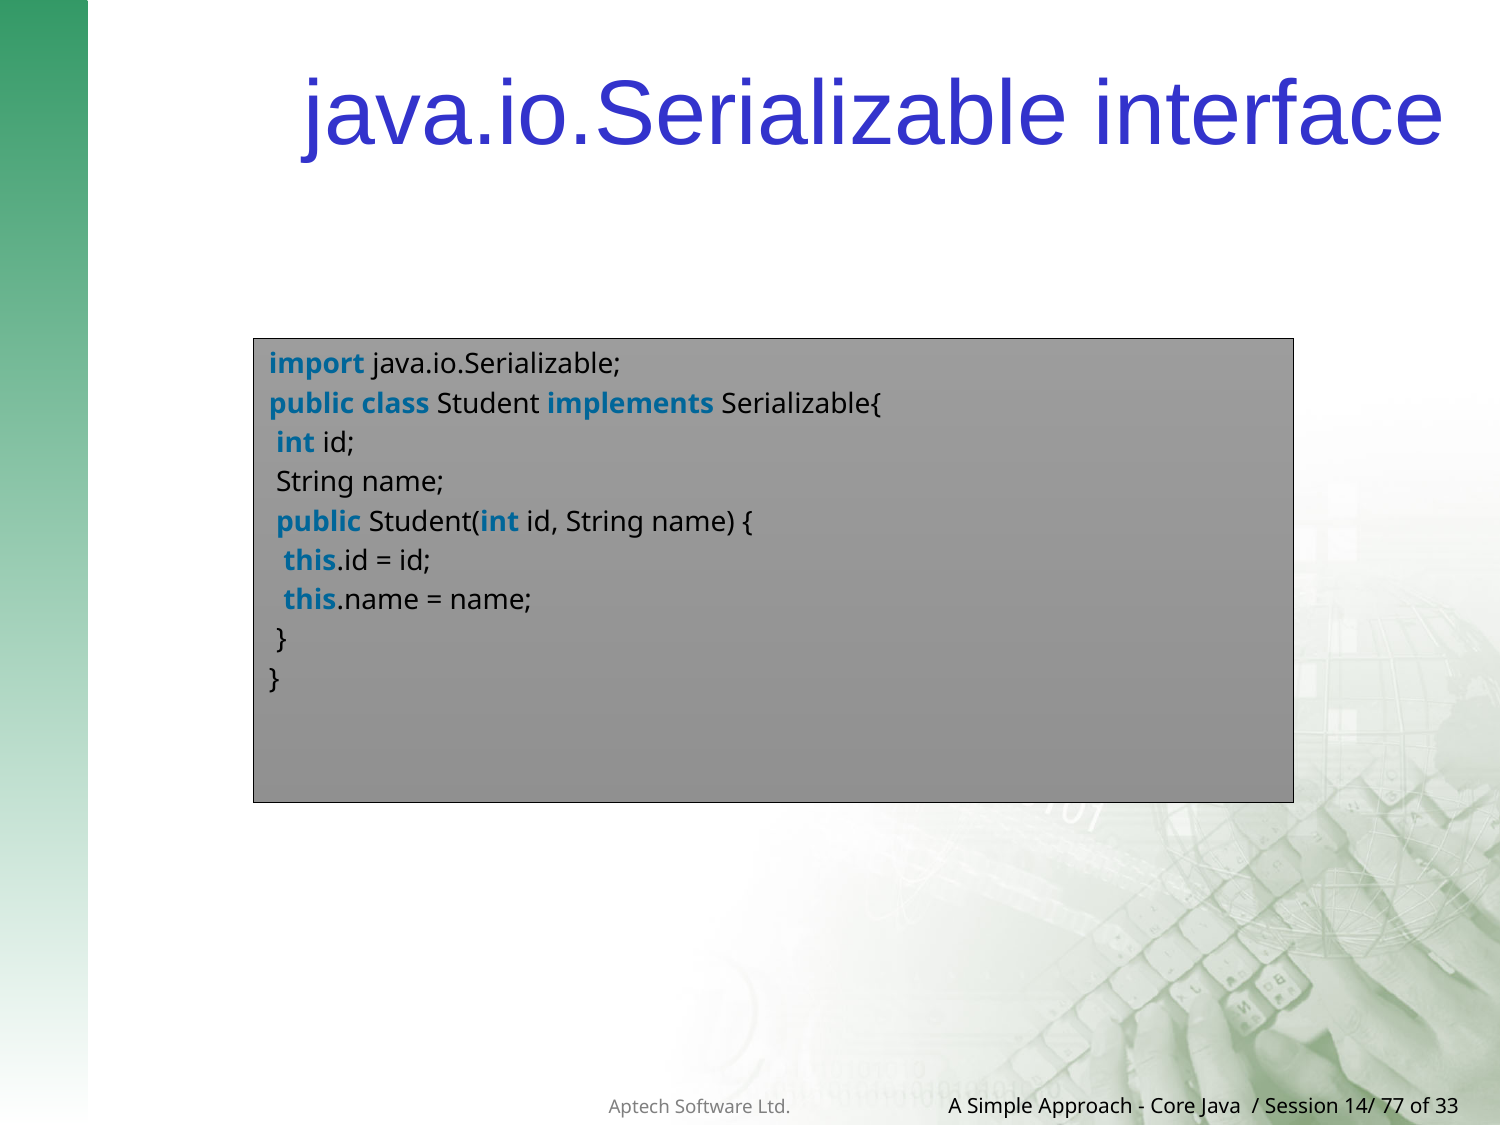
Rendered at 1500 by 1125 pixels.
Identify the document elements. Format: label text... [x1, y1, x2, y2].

title java.io.Serializable interface [112, 42, 1463, 173]
list import java.io.Serializable; public class Student implements Serializable{ int id; String name; public Student(int id, String name) { this.id = id; this.name = name; } } [253, 338, 1294, 803]
picture [549, 365, 1500, 1125]
